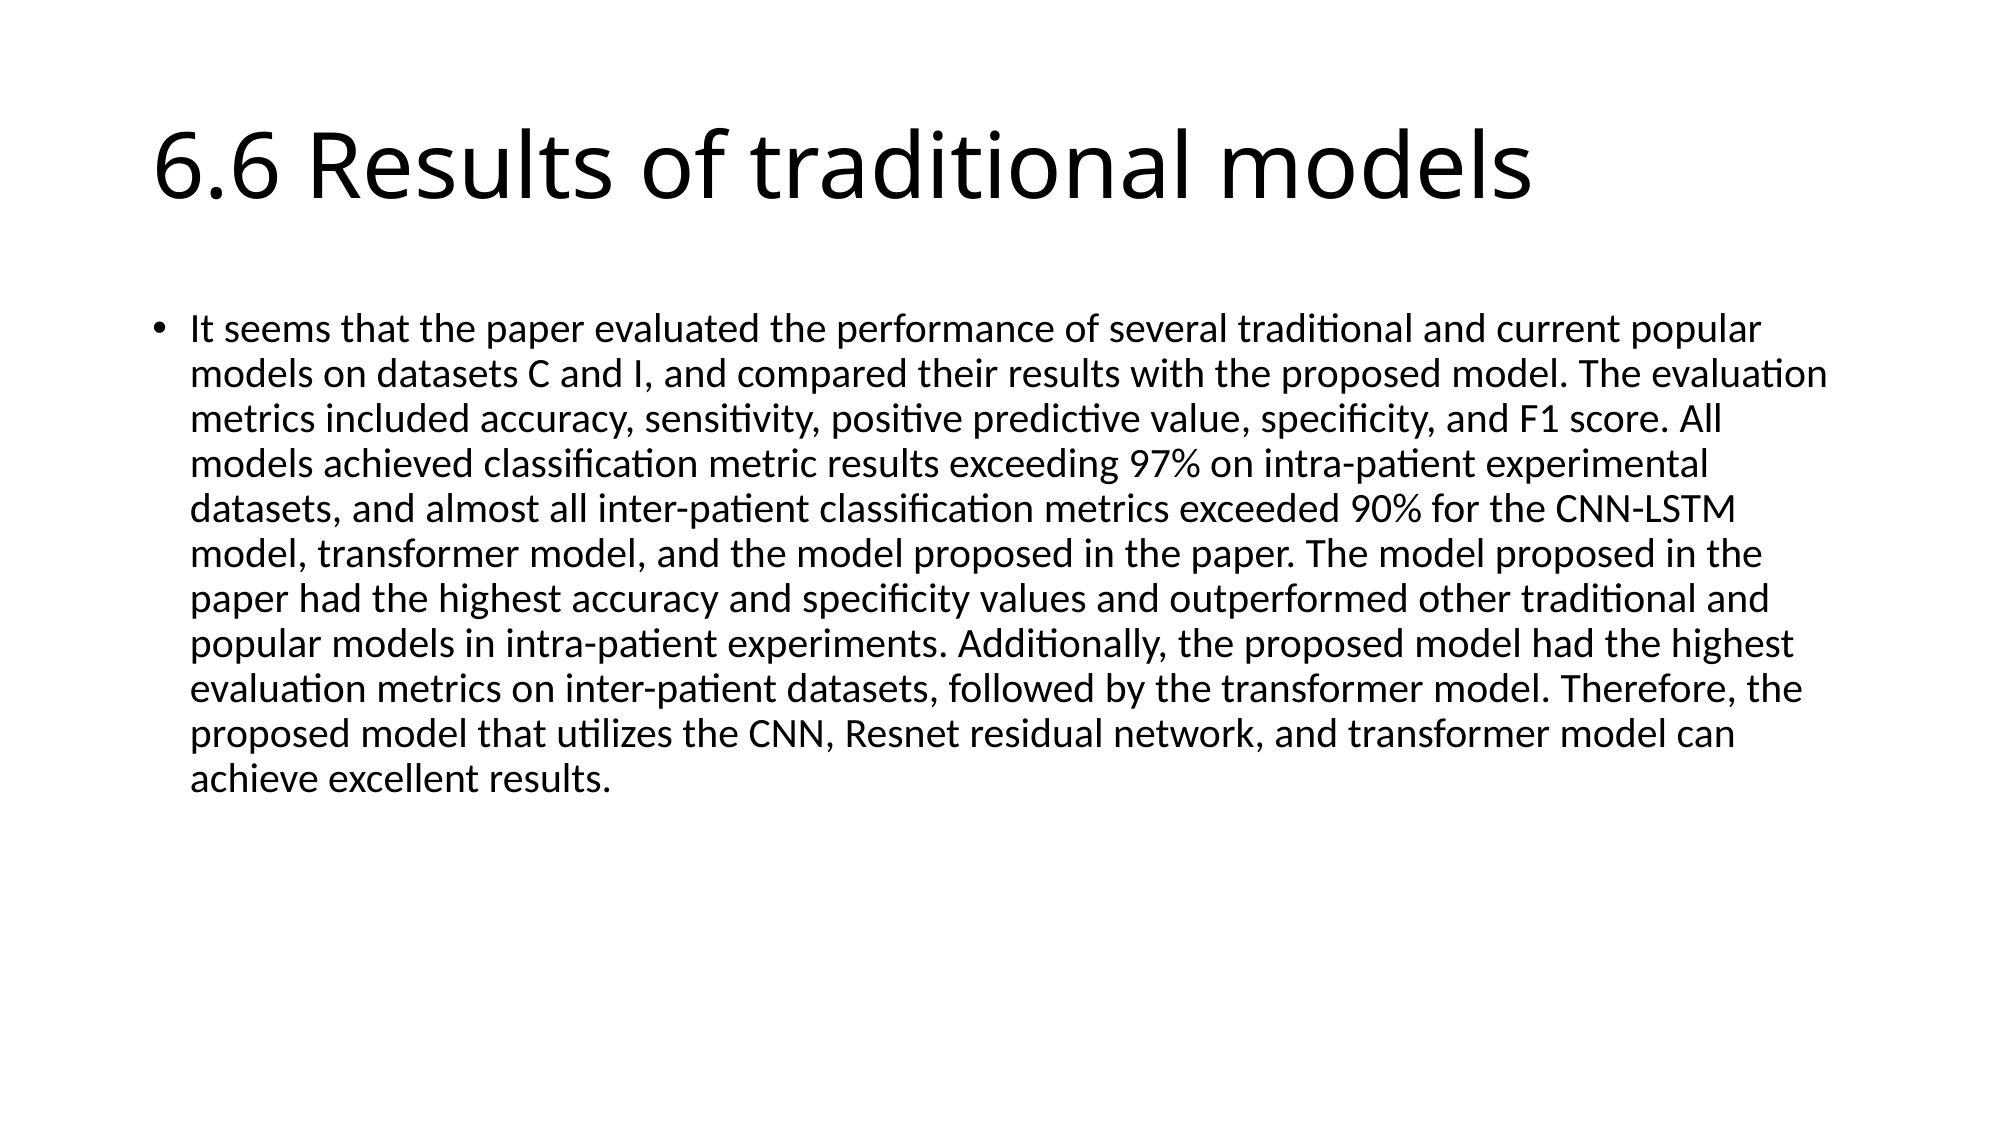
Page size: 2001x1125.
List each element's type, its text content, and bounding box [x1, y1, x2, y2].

list It seems that the paper evaluated the performance of several traditional and current popular models on datasets C and I, and compared their results with the proposed model. The evaluation metrics included accuracy, sensitivity, positive predictive value, specificity, and F1 score. All models achieved classification metric results exceeding 97% on intra-patient experimental datasets, and almost all inter-patient classification metrics exceeded 90% for the CNN-LSTM model, transformer model, and the model proposed in the paper. The model proposed in the paper had the highest accuracy and specificity values and outperformed other traditional and popular models in intra-patient experiments. Additionally, the proposed model had the highest evaluation metrics on inter-patient datasets, followed by the transformer model. Therefore, the proposed model that utilizes the CNN, Resnet residual network, and transformer model can achieve excellent results. [137, 299, 1863, 1014]
title 6.6 Results of traditional models [137, 59, 1863, 278]
